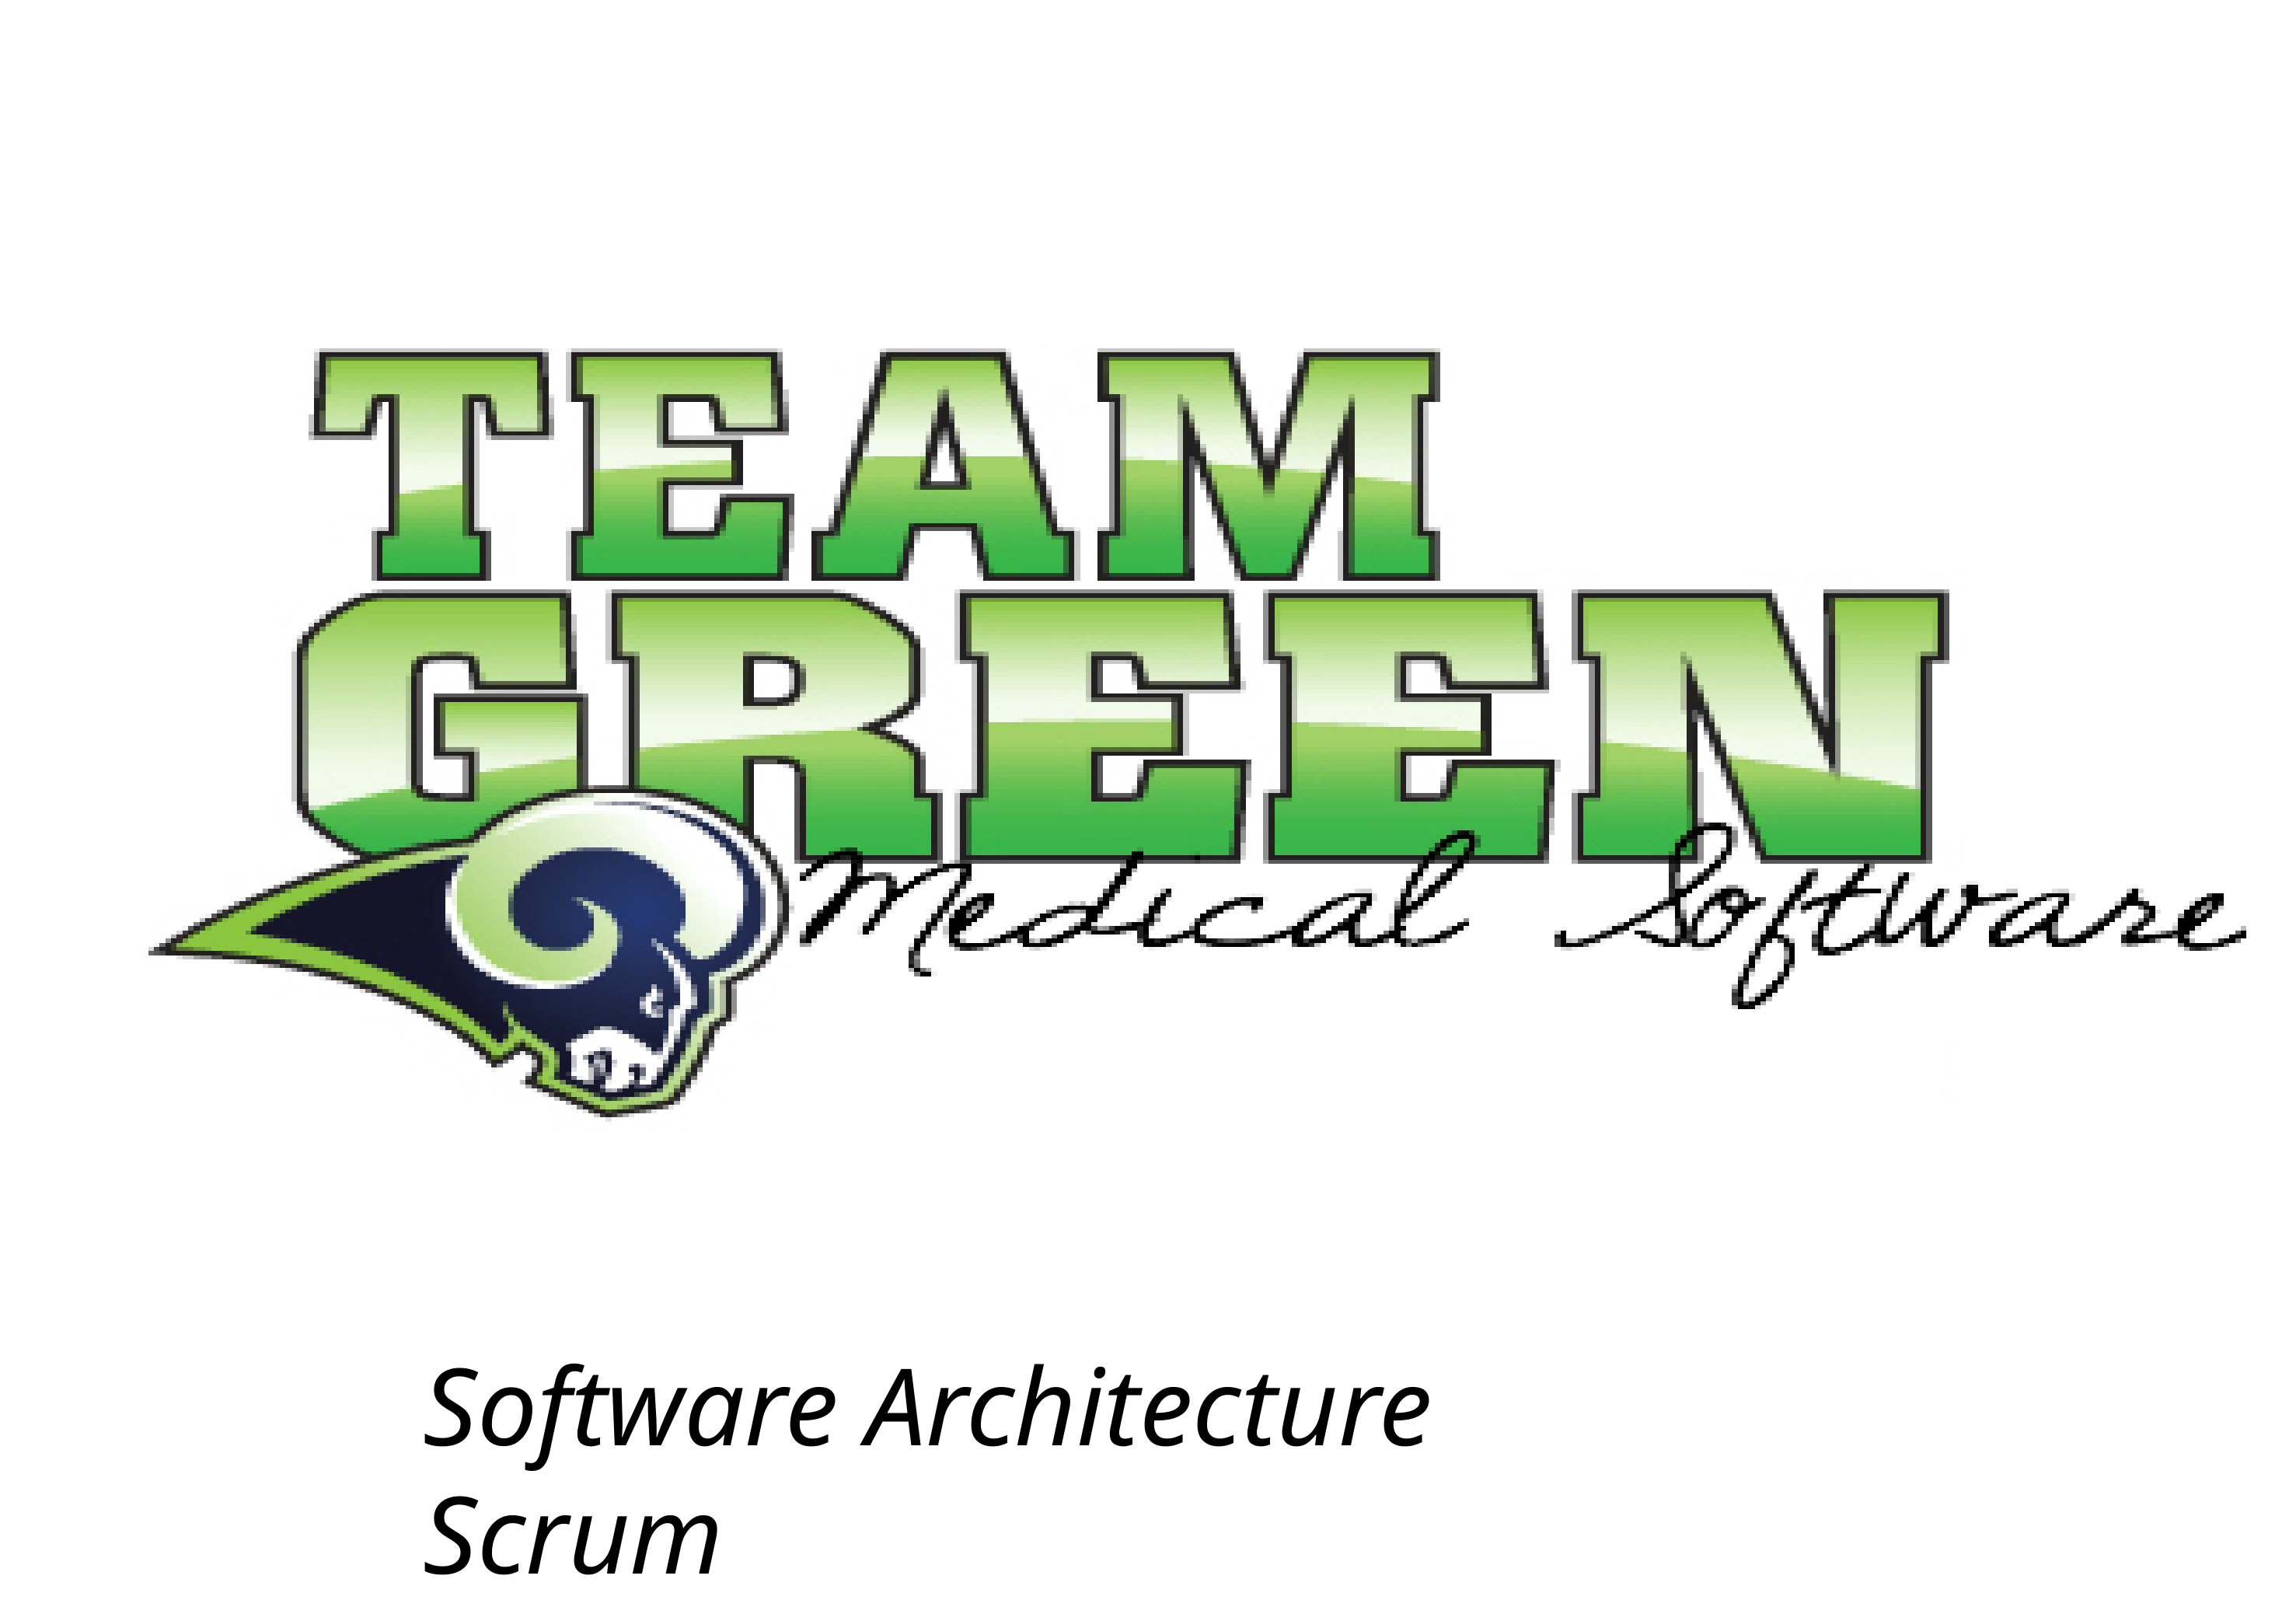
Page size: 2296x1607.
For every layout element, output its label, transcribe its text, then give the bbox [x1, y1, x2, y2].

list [114, 331, 2265, 1131]
text_box Software Architecture Scrum [411, 1298, 2060, 1601]
